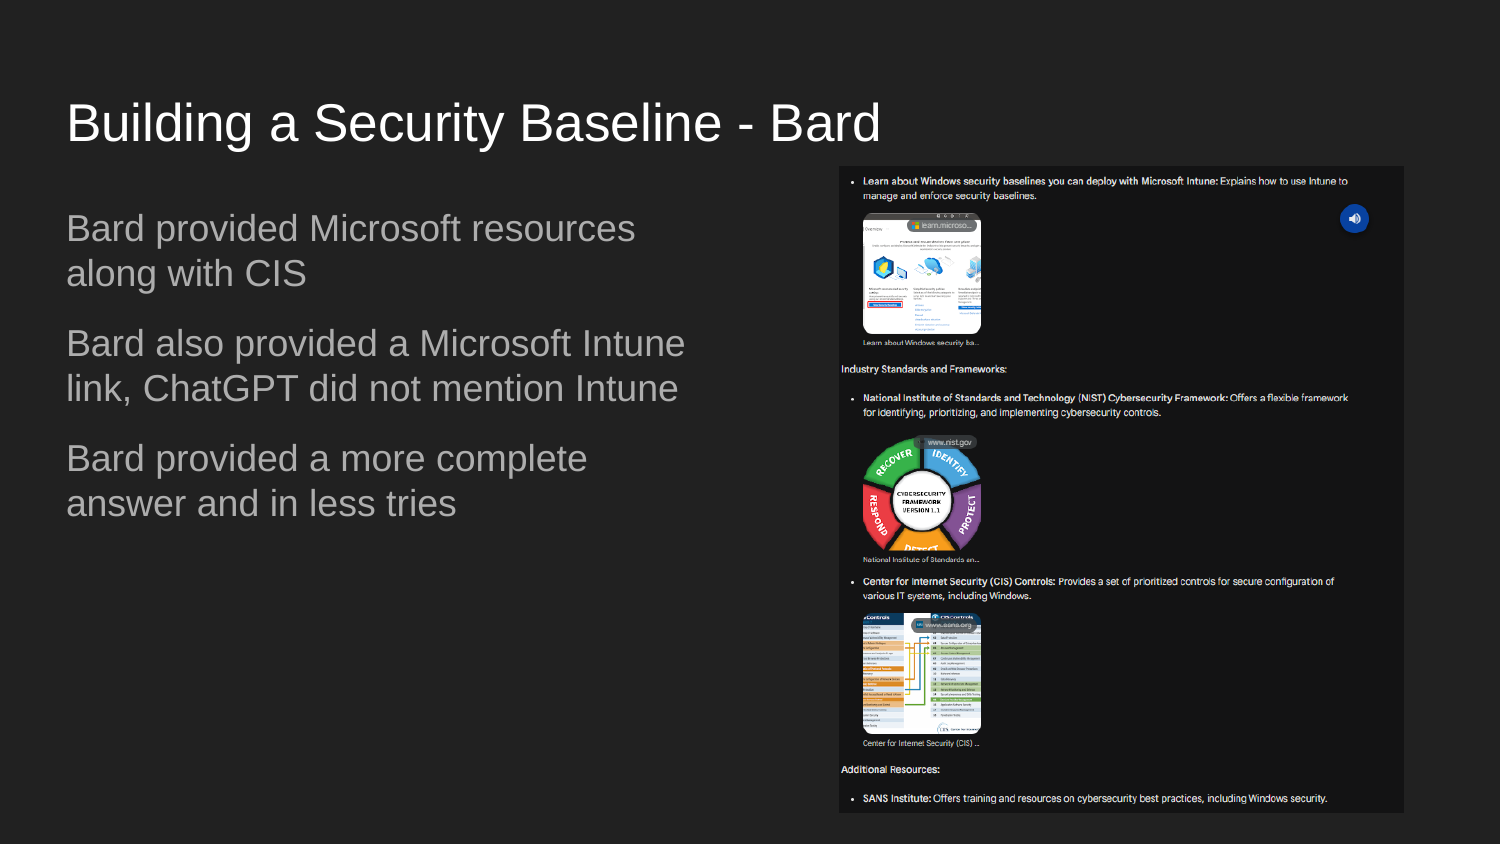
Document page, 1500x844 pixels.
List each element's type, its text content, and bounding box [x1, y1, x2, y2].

title Building a Security Baseline - Bard [51, 72, 1449, 167]
list Bard provided Microsoft resources along with CIS Bard also provided a Microsoft Intune link, ChatGPT did not mention Intune Bard provided a more complete answer and in less tries [51, 189, 725, 750]
picture [838, 166, 1404, 813]
